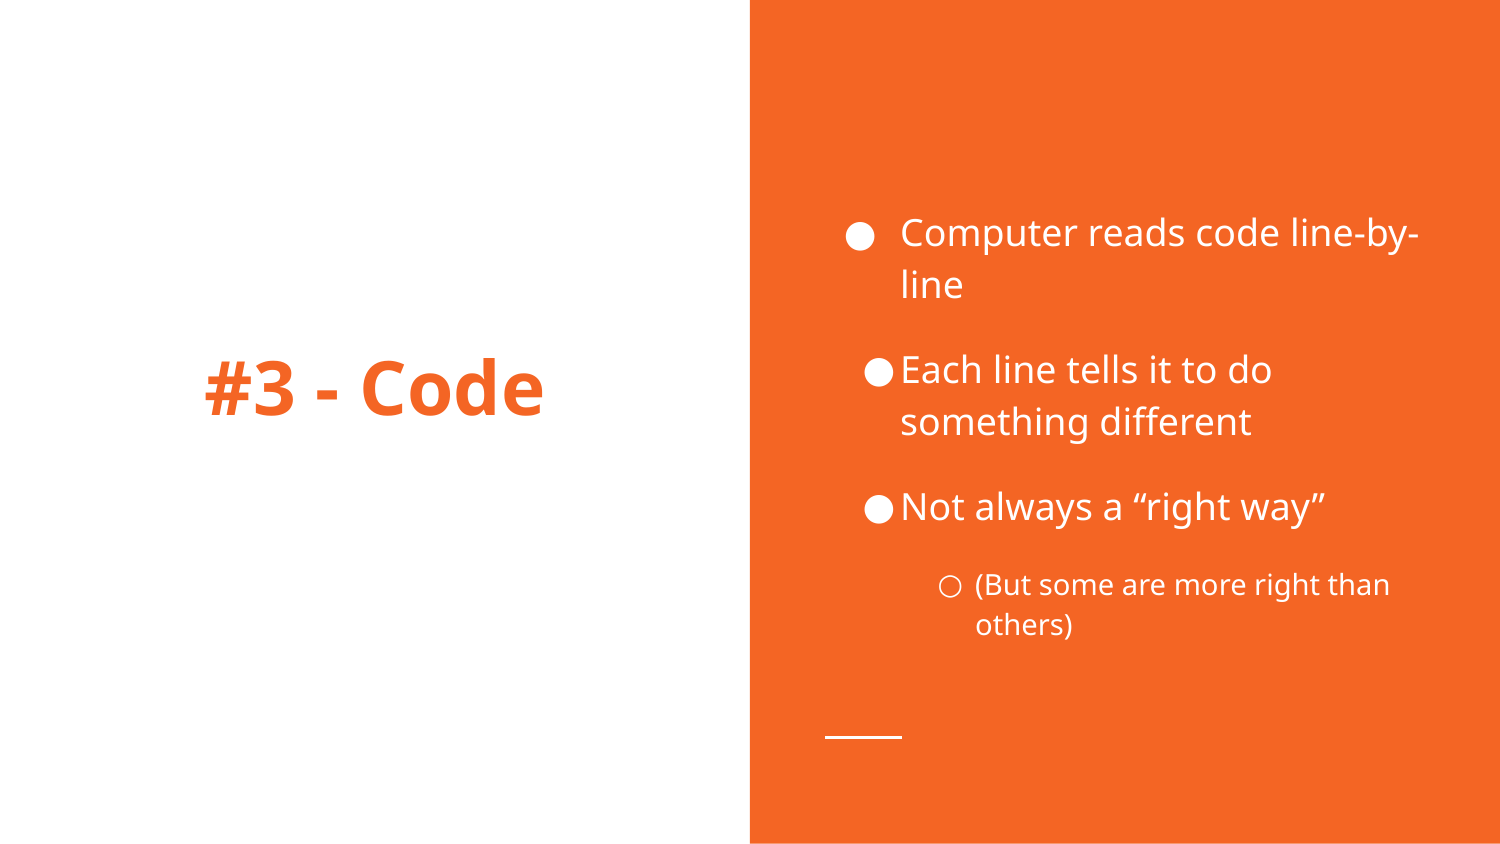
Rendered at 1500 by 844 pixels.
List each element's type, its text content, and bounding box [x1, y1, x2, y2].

title #3 - Code [43, 229, 708, 446]
list Computer reads code line-by-line Each line tells it to do something different Not always a “right way” (But some are more right than others) [810, 118, 1440, 725]
